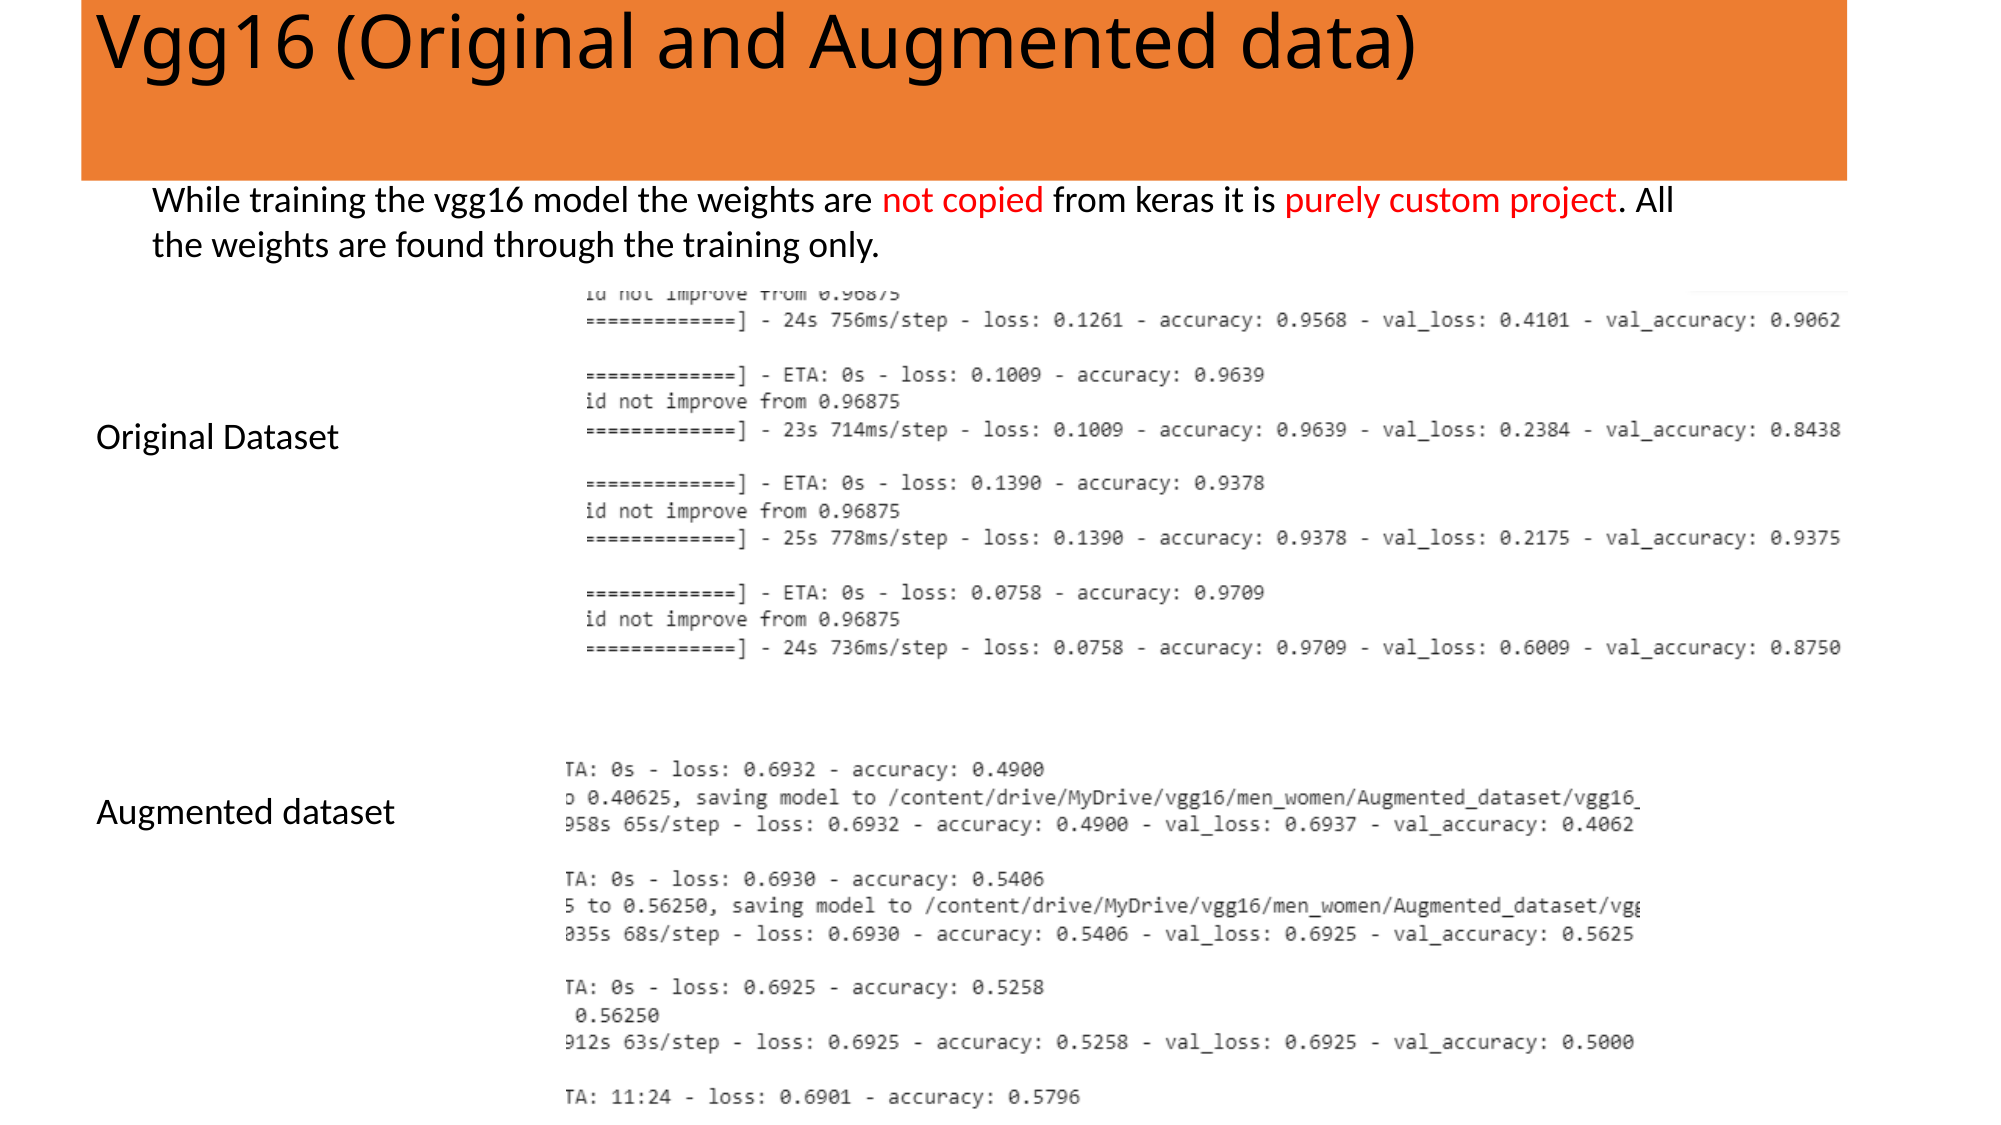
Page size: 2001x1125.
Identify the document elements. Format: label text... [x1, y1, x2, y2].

title Vgg16 (Original and Augmented data) [81, 0, 1848, 181]
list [587, 291, 1848, 664]
text_box Augmented dataset [81, 779, 461, 840]
picture [566, 742, 1640, 1125]
text_box Original Dataset [81, 404, 489, 465]
text_box While training the vgg16 model the weights are not copied from keras it is purely custom project. All the weights are found through the training only. [137, 167, 1740, 273]
